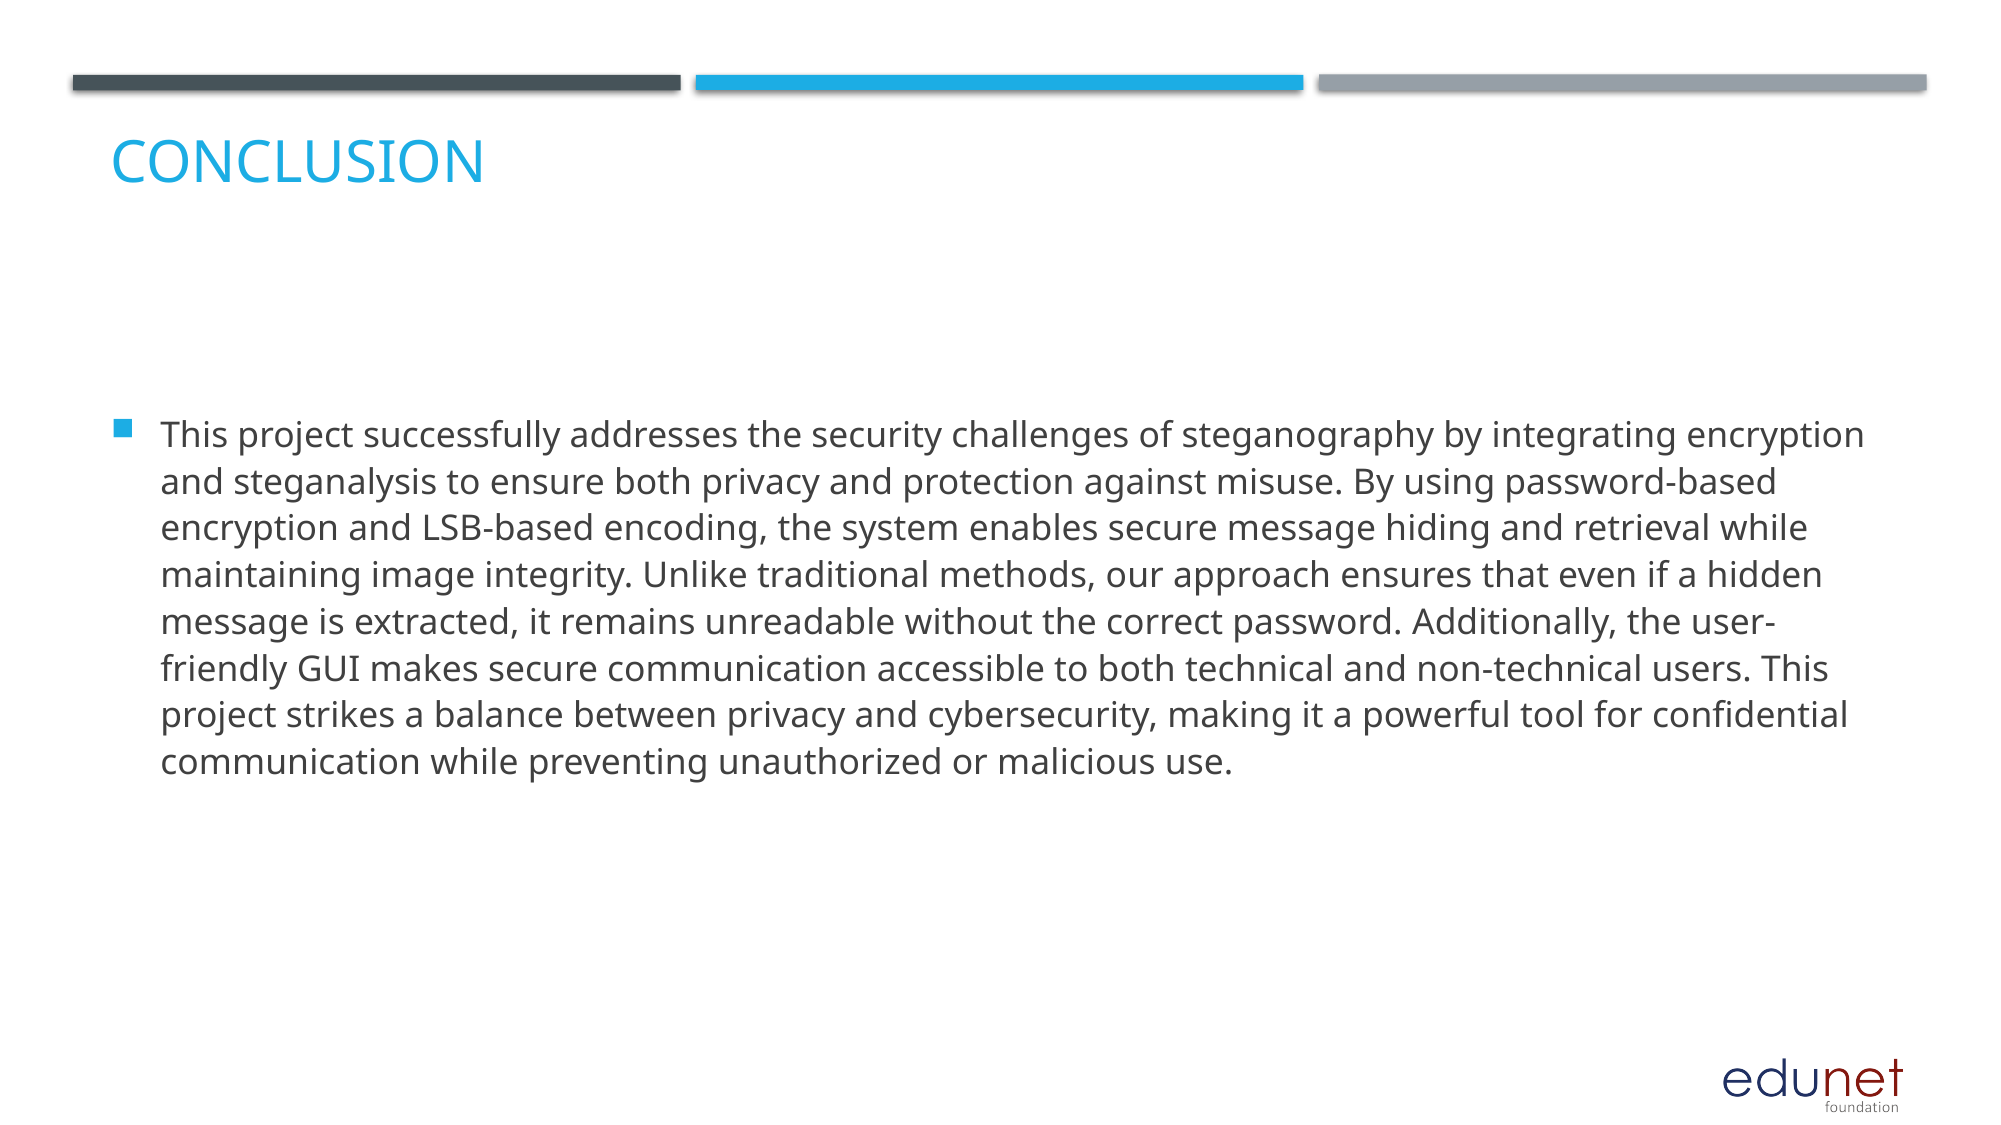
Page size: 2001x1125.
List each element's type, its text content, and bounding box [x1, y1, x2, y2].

list This project successfully addresses the security challenges of steganography by integrating encryption and steganalysis to ensure both privacy and protection against misuse. By using password-based encryption and LSB-based encoding, the system enables secure message hiding and retrieval while maintaining image integrity. Unlike traditional methods, our approach ensures that even if a hidden message is extracted, it remains unreadable without the correct password. Additionally, the user-friendly GUI makes secure communication accessible to both technical and non-technical users. This project strikes a balance between privacy and cybersecurity, making it a powerful tool for confidential communication while preventing unauthorized or malicious use. [95, 213, 1905, 981]
picture [1719, 1056, 1905, 1116]
title Conclusion [95, 115, 1905, 203]
